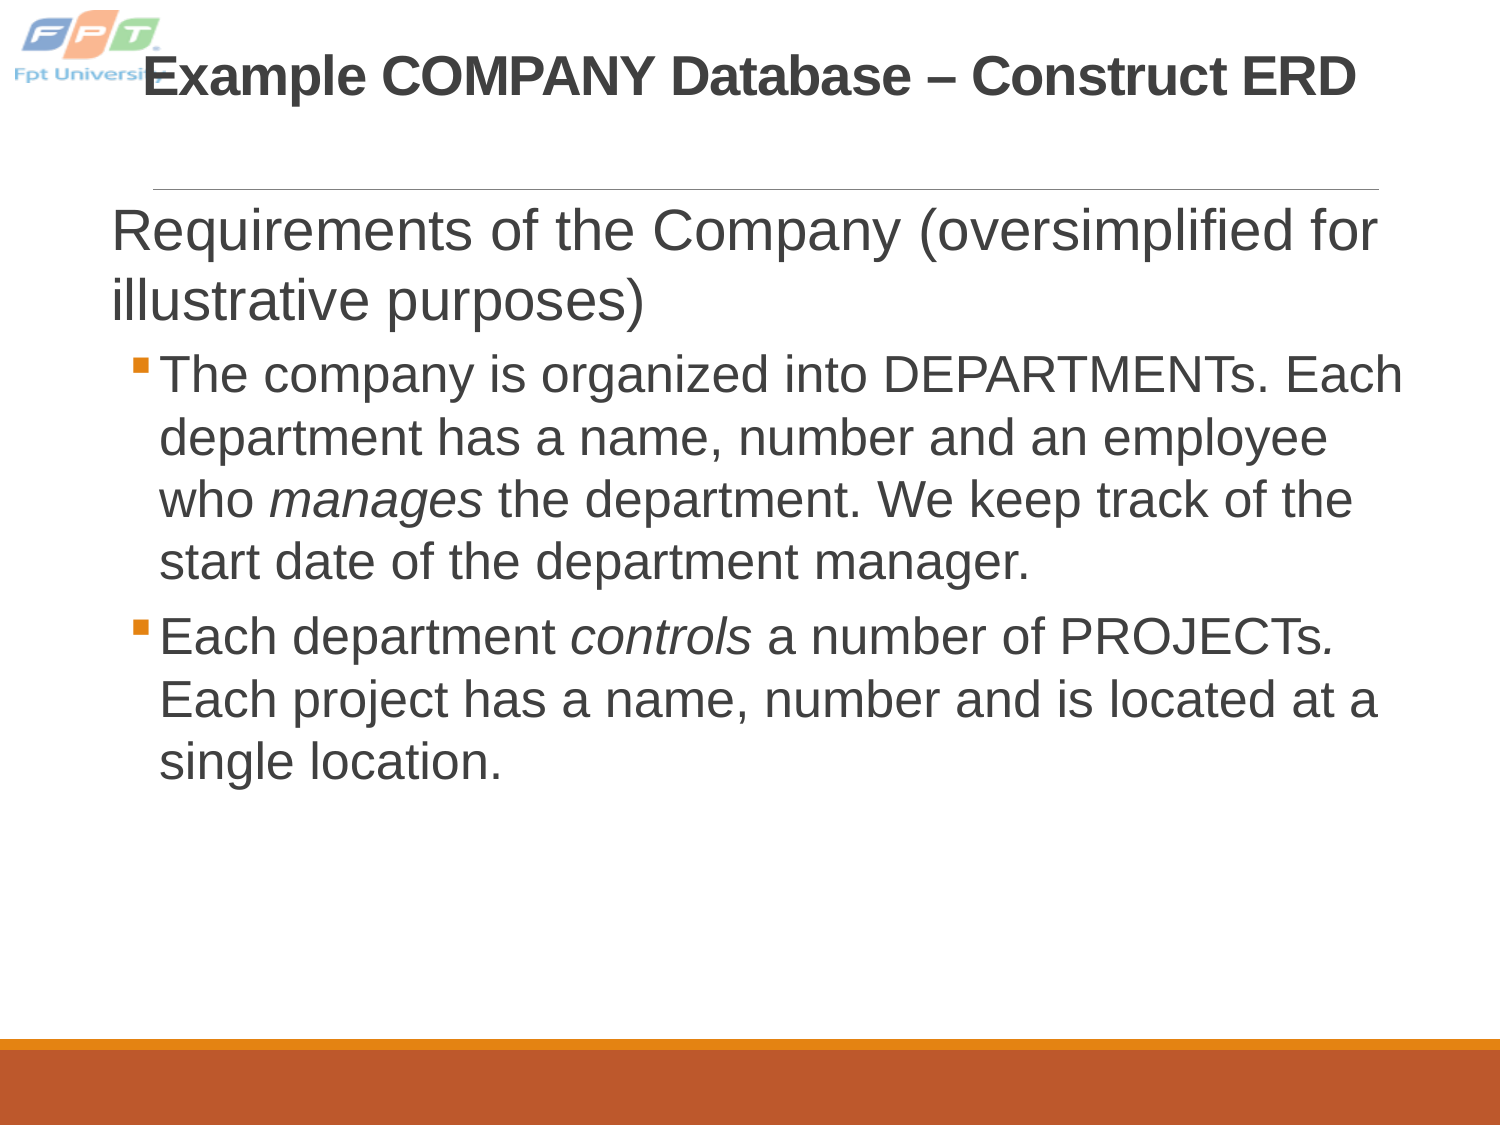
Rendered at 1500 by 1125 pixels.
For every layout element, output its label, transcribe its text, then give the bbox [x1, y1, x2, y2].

list Requirements of the Company (oversimplified for illustrative purposes) The company is organized into DEPARTMENTs. Each department has a name, number and an employee who manages the department. We keep track of the start date of the department manager. Each department controls a number of PROJECTs. Each project has a name, number and is located at a single location. [96, 184, 1414, 1032]
title Example COMPANY Database – Construct ERD [112, 42, 1388, 169]
table_header SID [15, 10, 166, 83]
